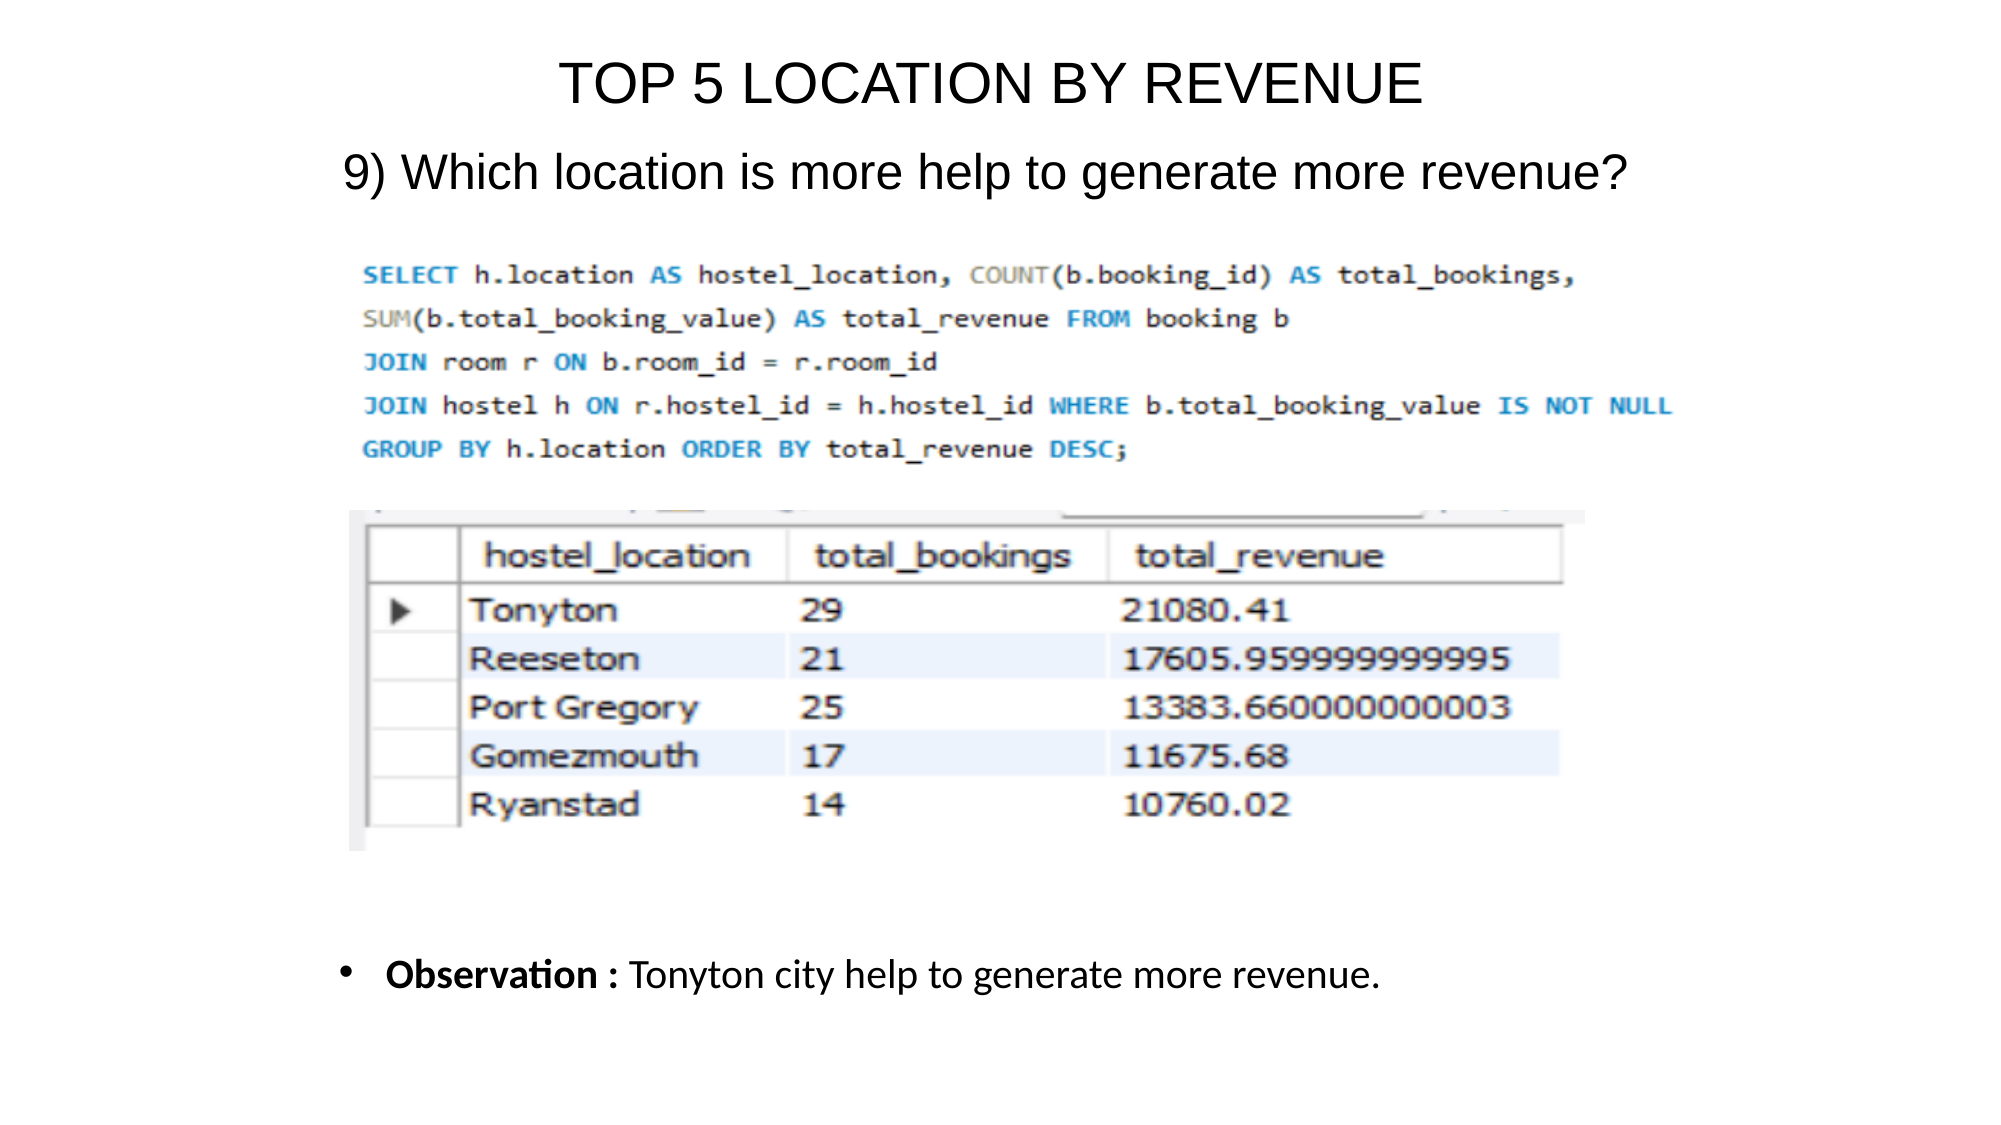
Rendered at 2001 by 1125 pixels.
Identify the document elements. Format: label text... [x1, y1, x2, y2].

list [349, 248, 1690, 480]
text_box Observation : Tonyton city help to generate more revenue. [324, 939, 1678, 1004]
picture [349, 510, 1585, 851]
title TOP 5 LOCATION BY REVENUE 9) Which location is more help to generate more revenue? [137, 0, 1863, 218]
